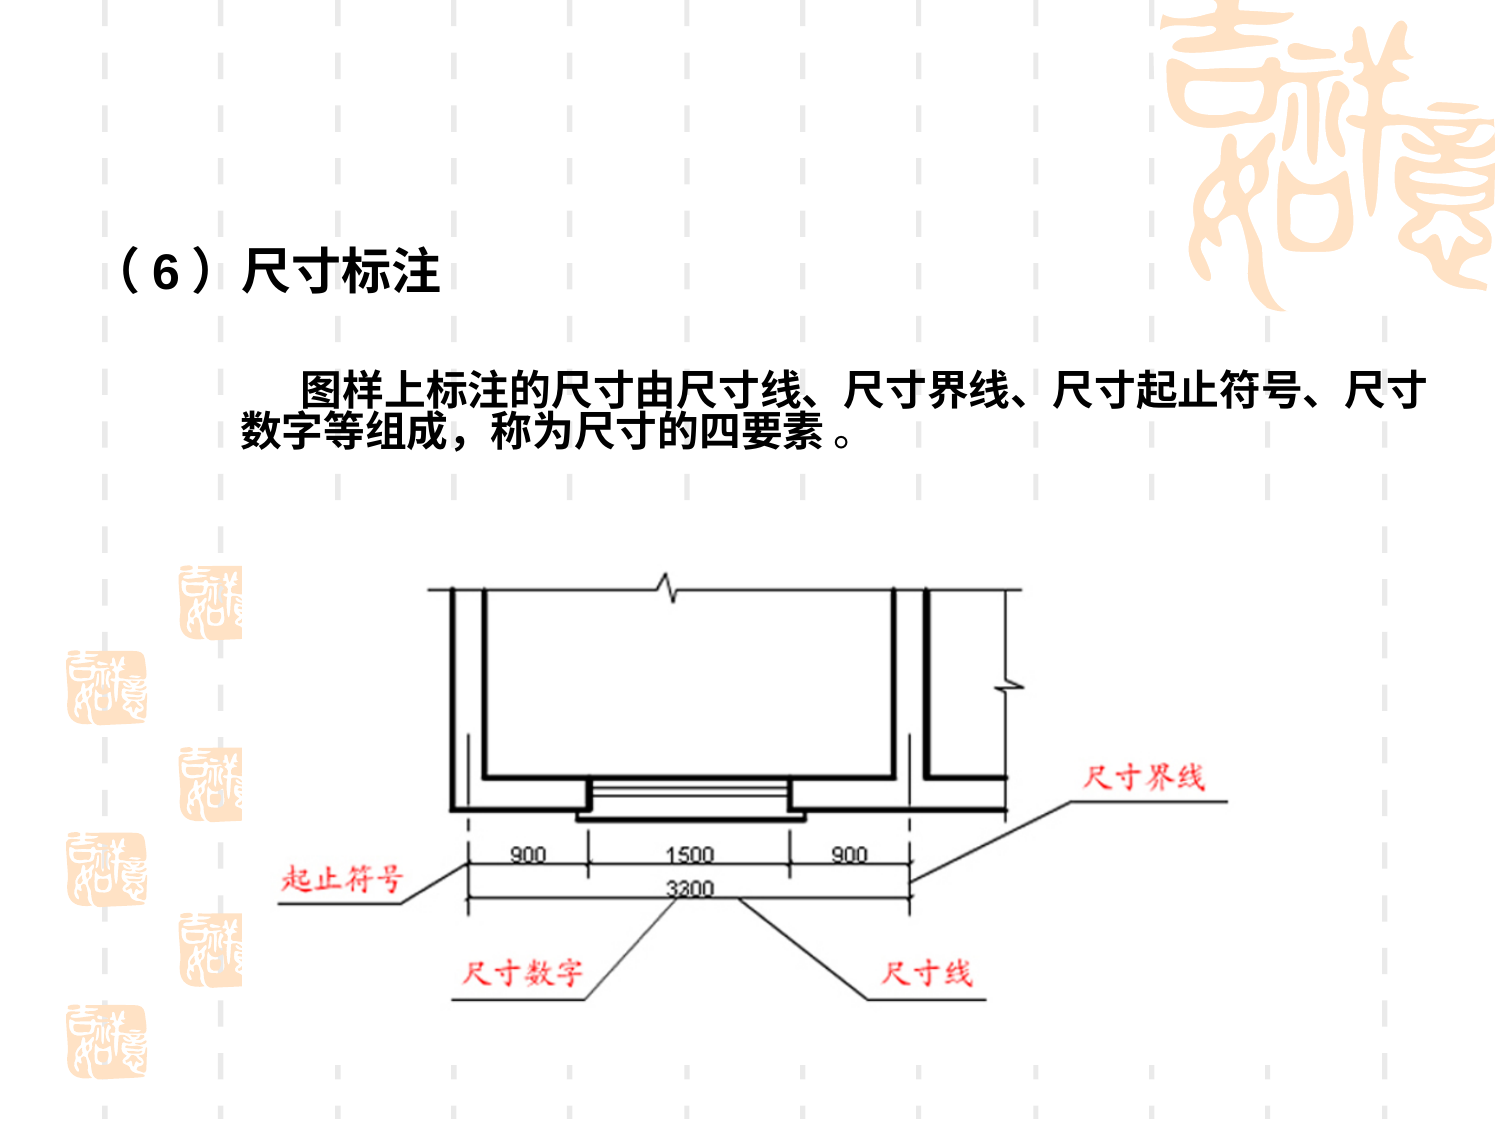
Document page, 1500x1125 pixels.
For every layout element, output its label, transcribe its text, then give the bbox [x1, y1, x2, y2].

list （6）尺寸标注 图样上标注的尺寸由尺寸线、尺寸界线、尺寸起止符号、尺寸数字等组成，称为尺寸的四要素 。 [74, 243, 1460, 551]
picture [241, 515, 1306, 1065]
